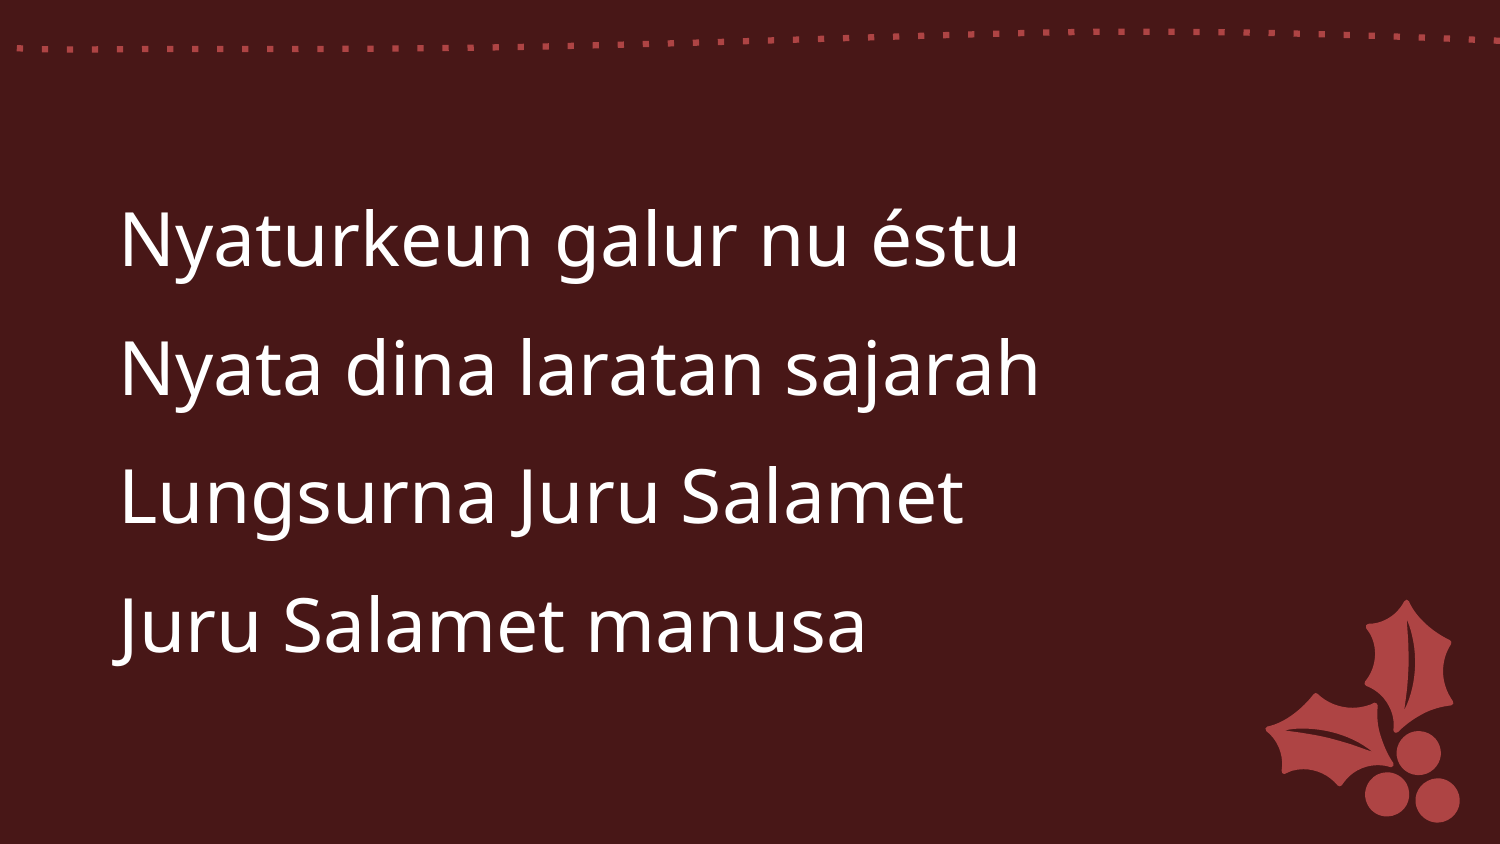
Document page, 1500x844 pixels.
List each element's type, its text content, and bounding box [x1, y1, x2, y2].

text_box Nyaturkeun galur nu éstu Nyata dina laratan sajarah Lungsurna Juru Salamet Juru Salamet manusa [78, 163, 1422, 665]
